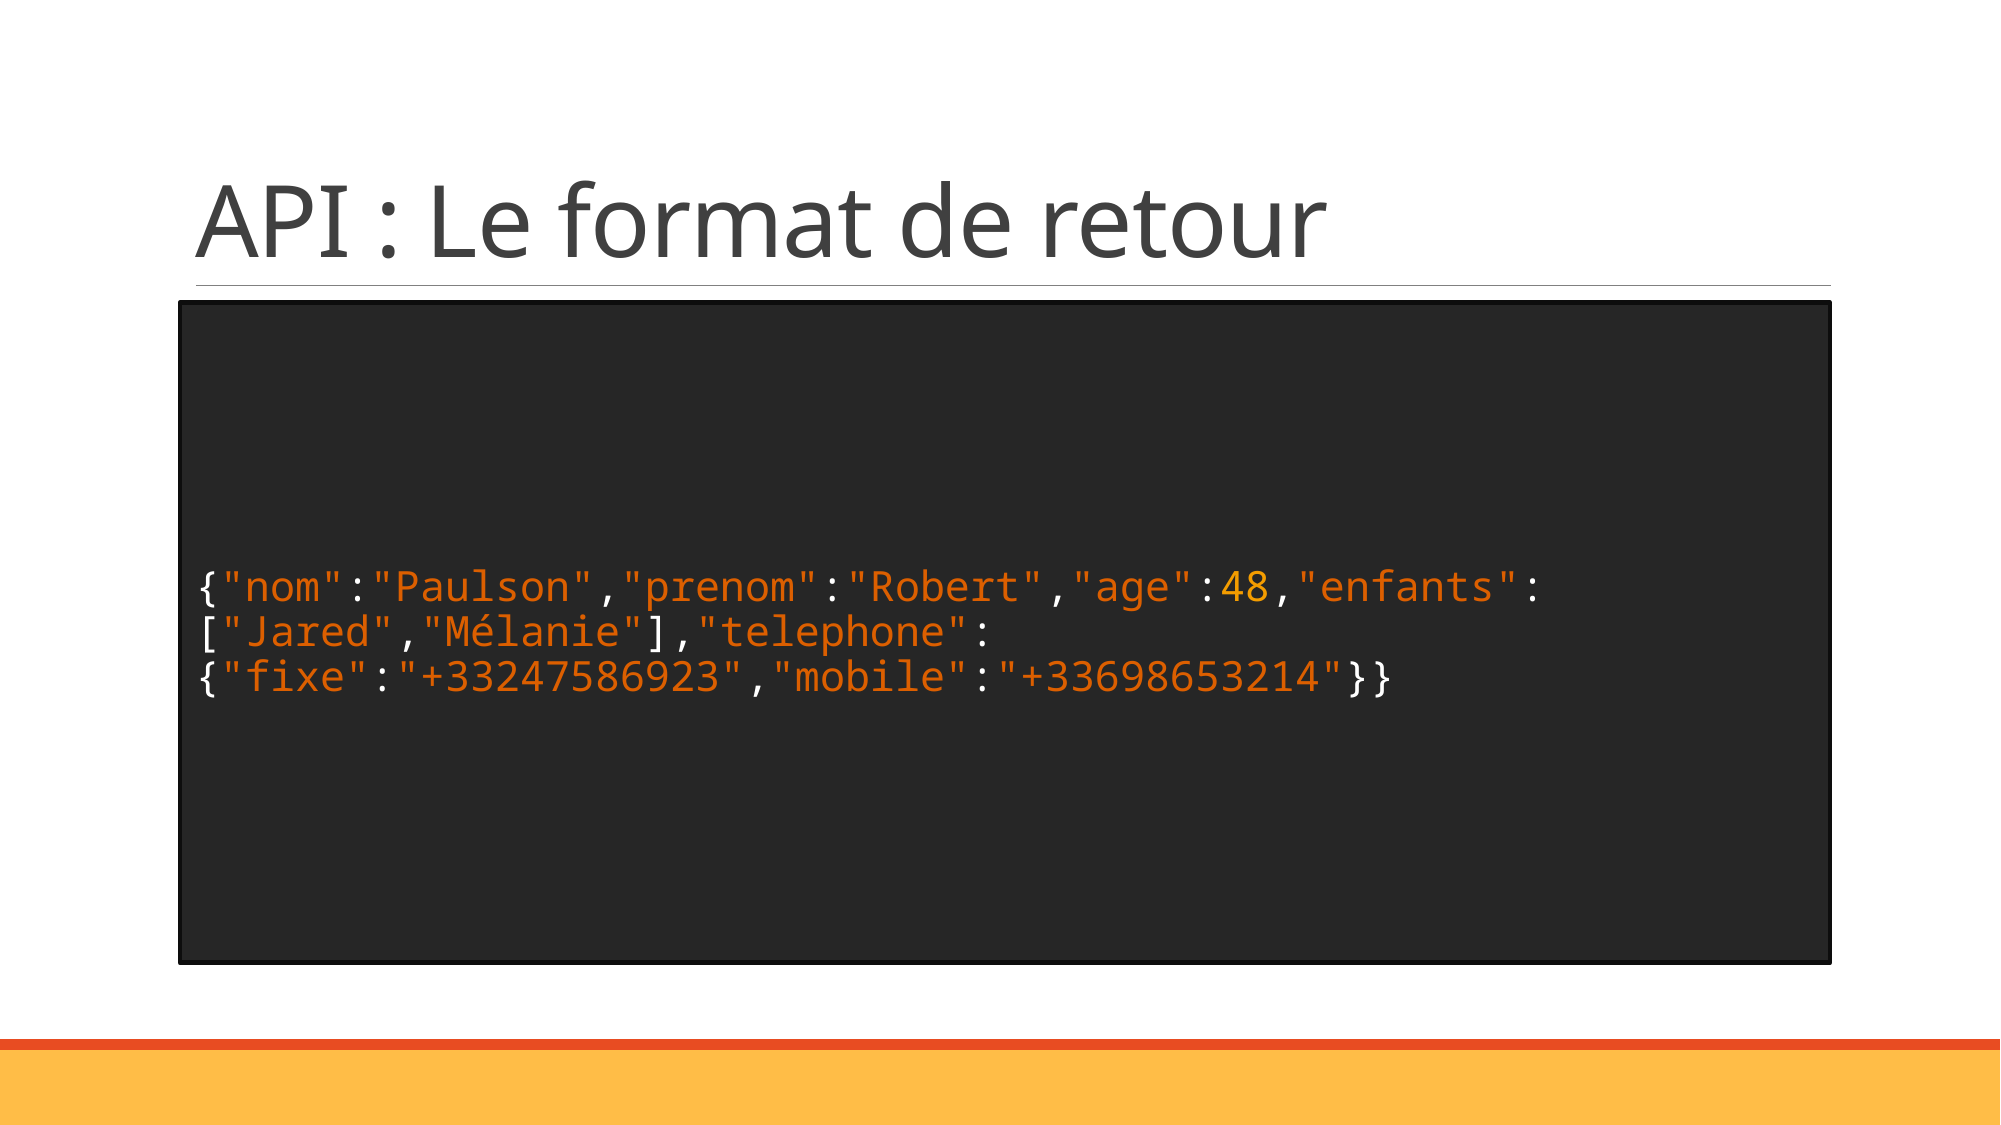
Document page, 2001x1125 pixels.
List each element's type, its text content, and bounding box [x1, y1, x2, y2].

list {"nom":"Paulson","prenom":"Robert","age":48,"enfants":["Jared","Mélanie"],"telephone":{"fixe":"+33247586923","mobile":"+33698653214"}} [180, 302, 1830, 963]
title API : Le format de retour [180, 47, 1830, 285]
